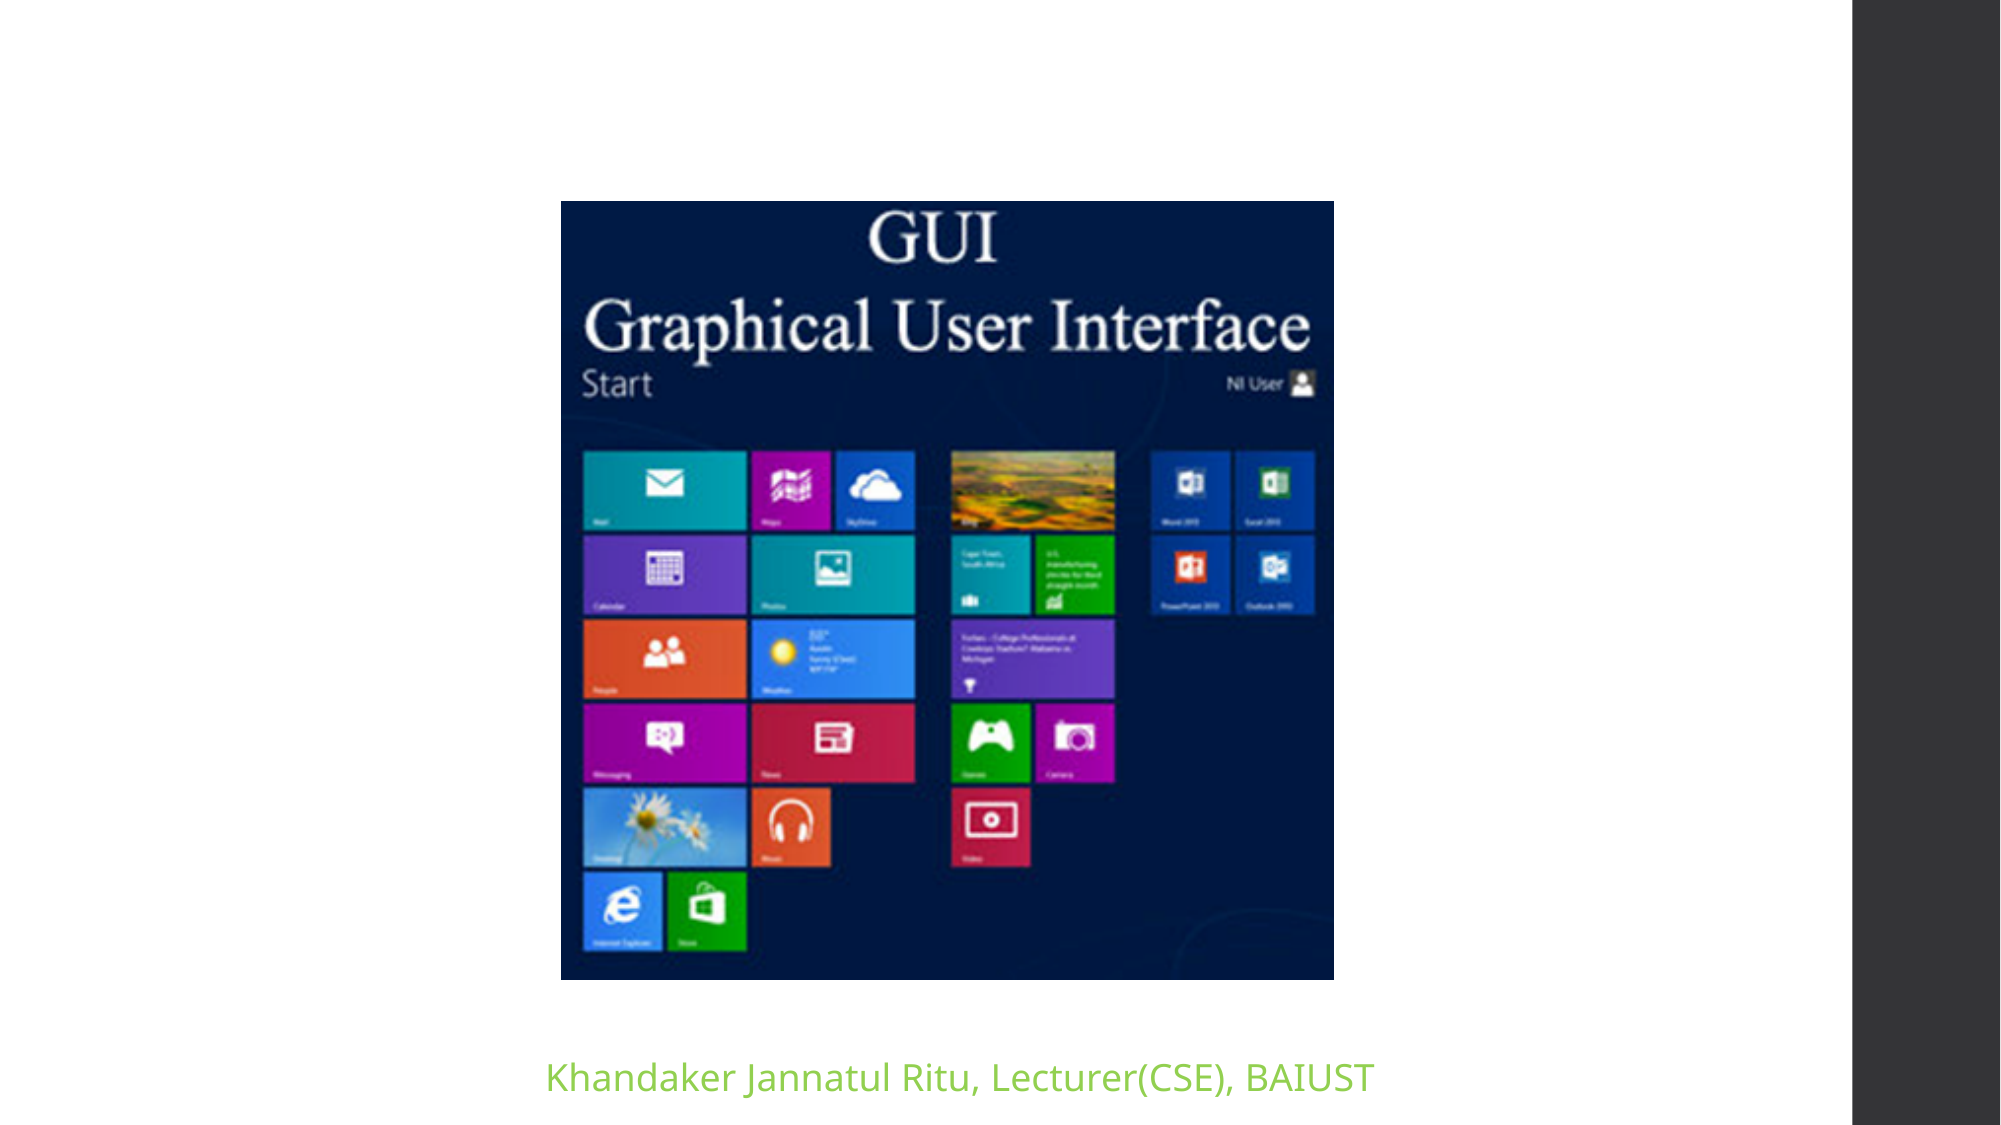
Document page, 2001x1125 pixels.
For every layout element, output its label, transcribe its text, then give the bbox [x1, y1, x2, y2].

picture [561, 201, 1335, 980]
text_box Khandaker Jannatul Ritu, Lecturer(CSE), BAIUST [530, 1046, 1642, 1106]
